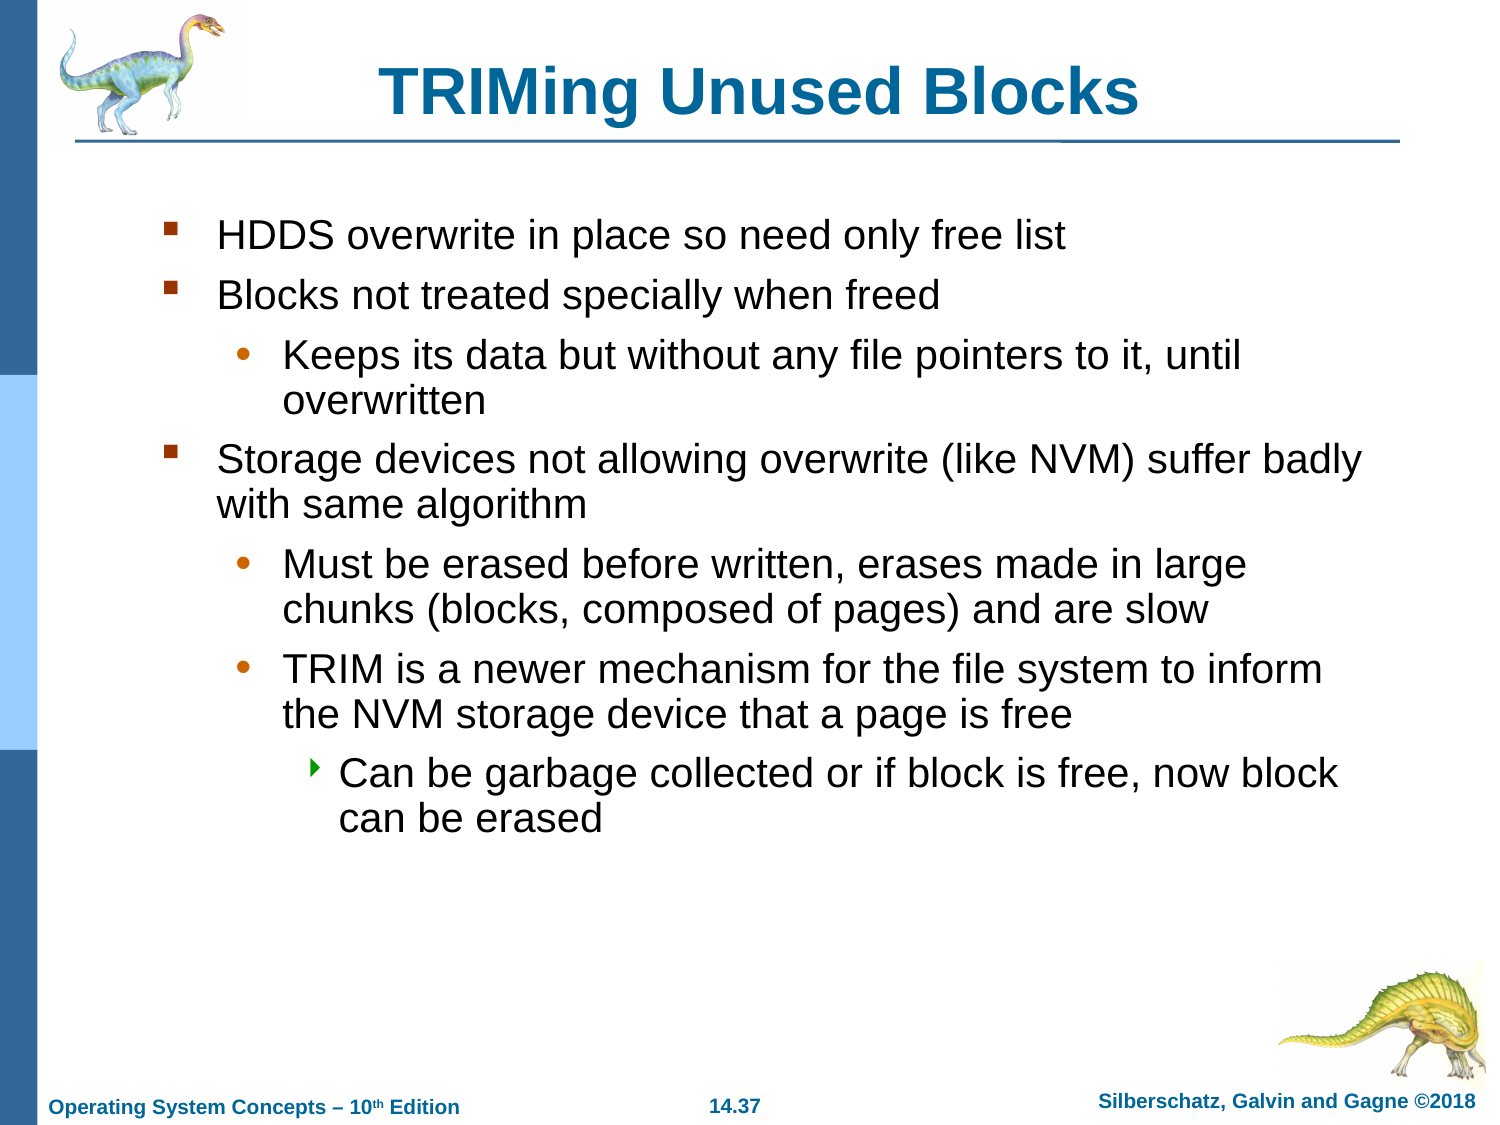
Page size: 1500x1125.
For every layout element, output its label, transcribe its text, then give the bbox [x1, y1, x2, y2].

list HDDS overwrite in place so need only free list Blocks not treated specially when freed Keeps its data but without any file pointers to it, until overwritten Storage devices not allowing overwrite (like NVM) suffer badly with same algorithm Must be erased before written, erases made in large chunks (blocks, composed of pages) and are slow TRIM is a newer mechanism for the file system to inform the NVM storage device that a page is free Can be garbage collected or if block is free, now block can be erased [145, 206, 1383, 1003]
picture [46, 0, 243, 149]
picture [1275, 959, 1486, 1090]
title TRIMing Unused Blocks [85, 40, 1435, 136]
